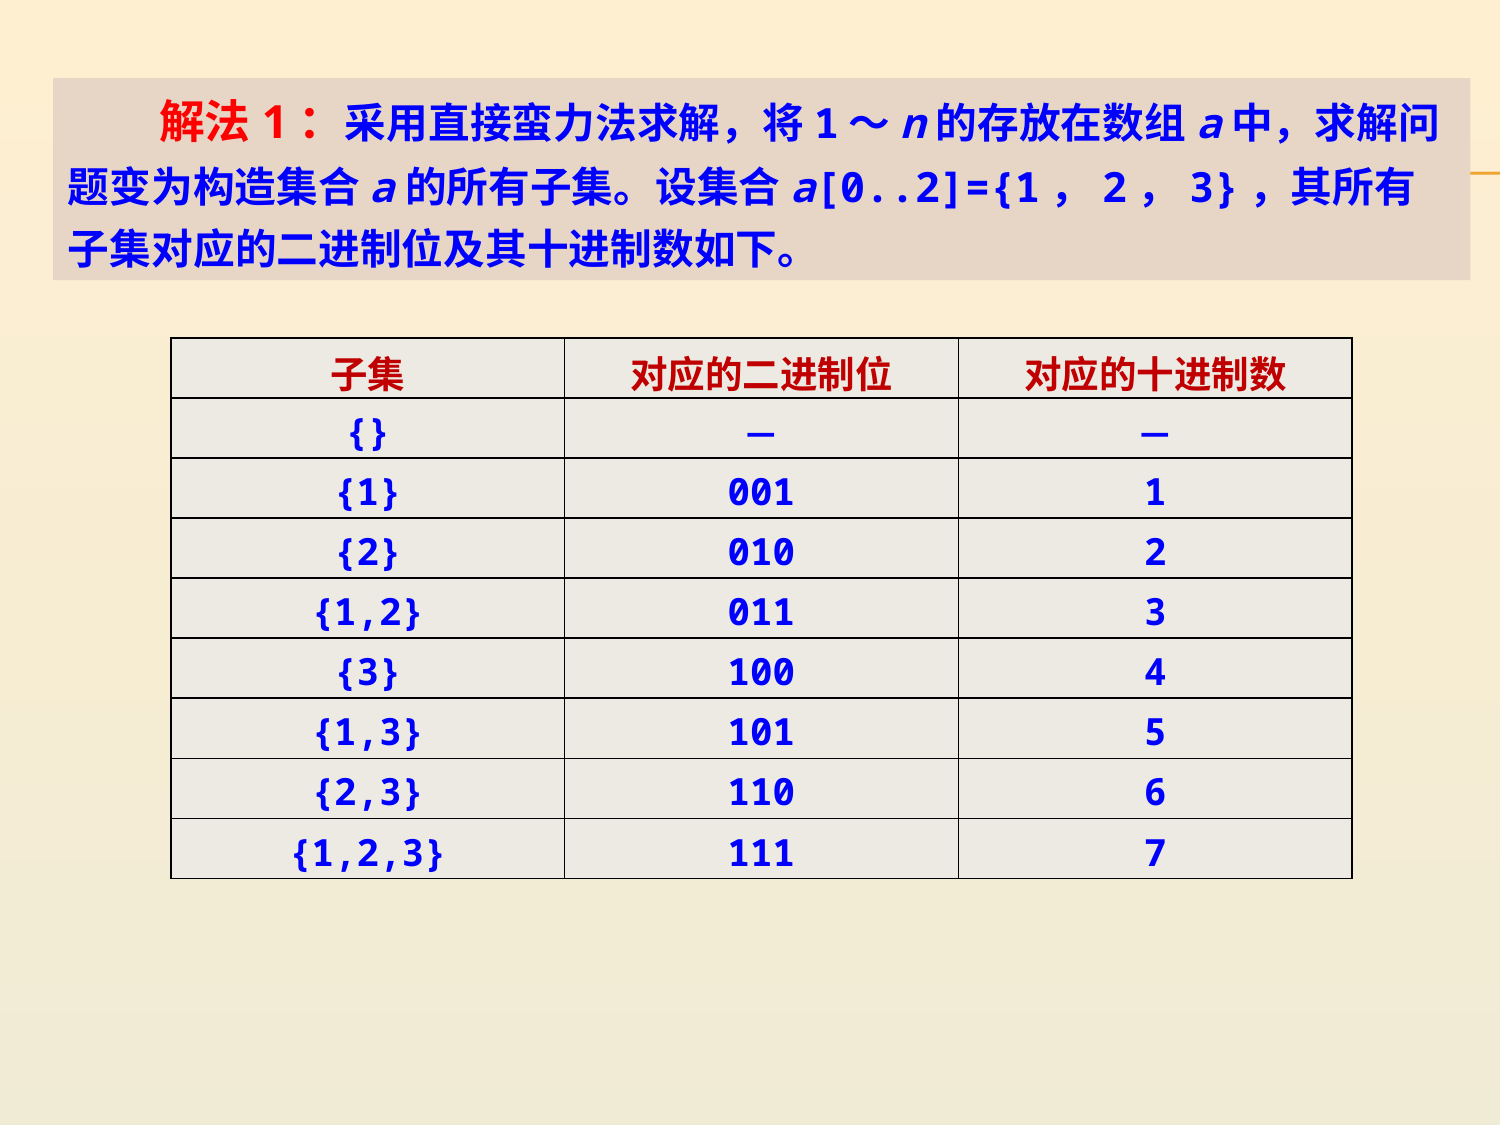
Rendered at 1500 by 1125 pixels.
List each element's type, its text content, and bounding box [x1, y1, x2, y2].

table_cell 101 [565, 699, 958, 758]
table_cell 4 [959, 639, 1351, 697]
table_cell 6 [959, 759, 1351, 818]
table_cell － [959, 399, 1351, 457]
table_header 对应的二进制位 [565, 339, 958, 397]
table_cell 011 [565, 579, 958, 637]
table_cell 110 [565, 759, 958, 818]
table_cell 010 [565, 519, 958, 577]
table_cell － [565, 399, 958, 457]
table_cell 001 [565, 459, 958, 517]
table_header 子集 [172, 339, 564, 397]
table_cell {2,3} [172, 759, 564, 818]
table_cell {3} [172, 639, 564, 697]
table_cell {1,2} [172, 579, 564, 637]
table_header 对应的十进制数 [959, 339, 1351, 397]
table_cell {} [172, 399, 564, 457]
table_cell 111 [565, 819, 958, 878]
table_cell {1,2,3} [172, 819, 564, 878]
table_cell 5 [959, 699, 1351, 758]
table_cell 1 [959, 459, 1351, 517]
table_cell 100 [565, 639, 958, 697]
text_box 解法1：采用直接蛮力法求解，将1～n的存放在数组a中，求解问题变为构造集合a的所有子集。设集合a[0..2]={1，2，3}，其所有子集对应的二进制位及其十进制数如下。 [53, 78, 1471, 281]
table_cell 7 [959, 819, 1351, 878]
table_cell 2 [959, 519, 1351, 577]
table_cell {2} [172, 519, 564, 577]
table_cell 3 [959, 579, 1351, 637]
table_cell {1,3} [172, 699, 564, 758]
table_cell {1} [172, 459, 564, 517]
